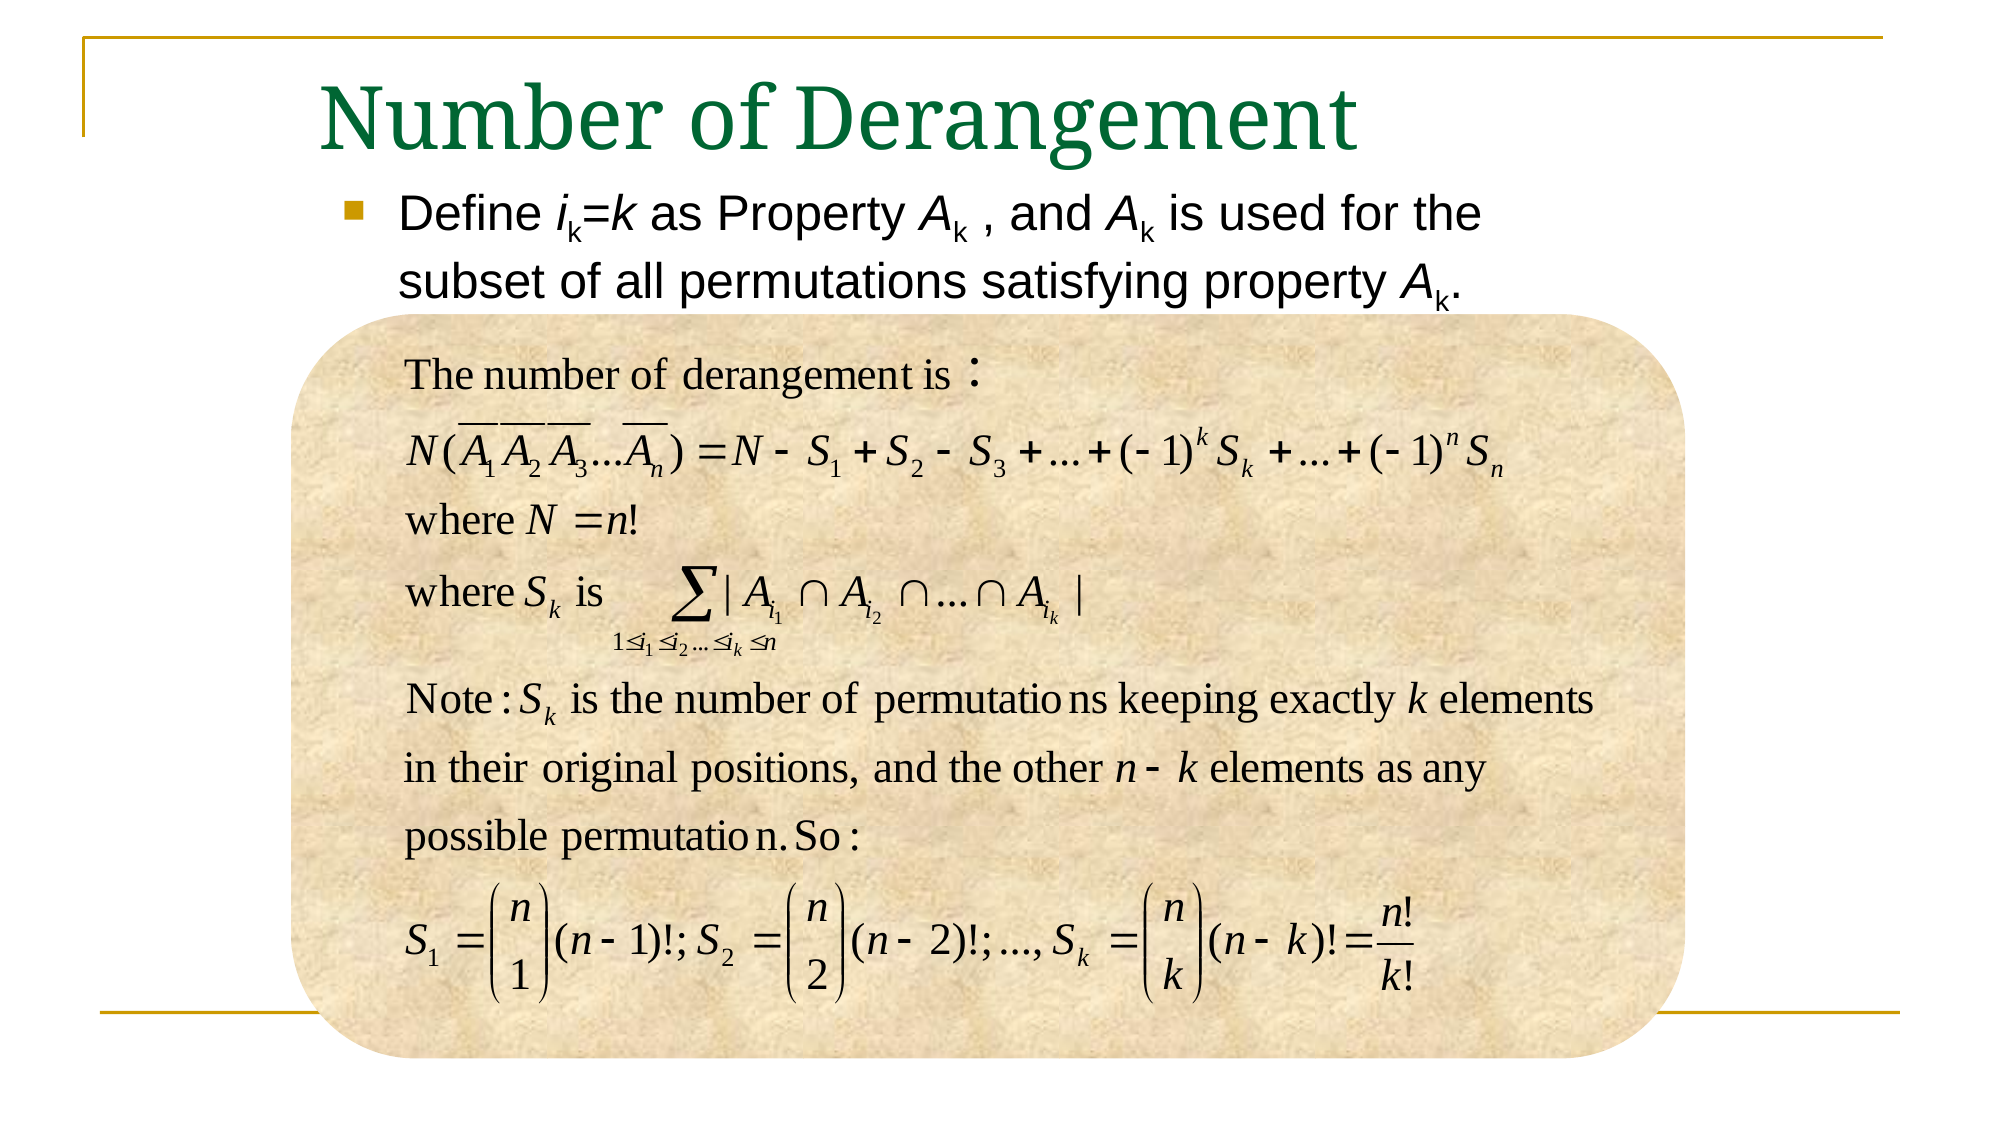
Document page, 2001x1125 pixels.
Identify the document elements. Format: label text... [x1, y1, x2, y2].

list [397, 349, 1605, 1012]
text_box [291, 314, 1686, 1059]
list Define ik=k as Property Ak , and Ak is used for the subset of all permutations satisfying property Ak. [326, 172, 1520, 326]
title Number of Derangement [303, 54, 1541, 186]
